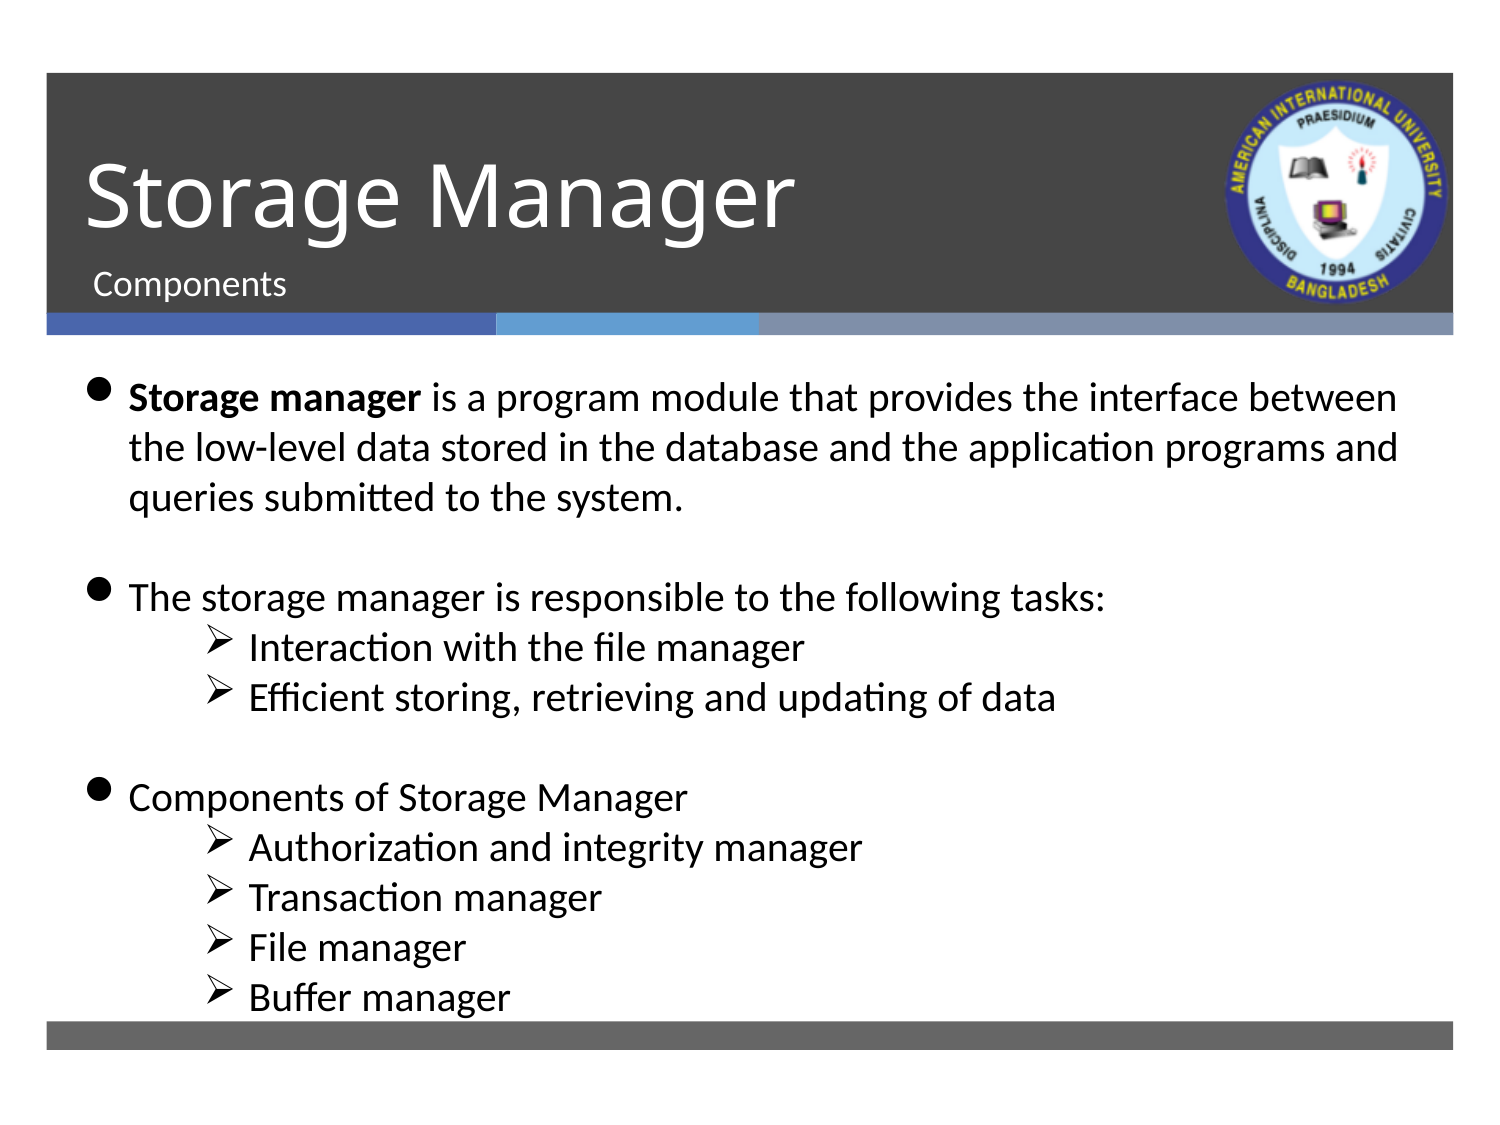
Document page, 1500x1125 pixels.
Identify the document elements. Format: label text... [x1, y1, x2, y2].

text_box Storage manager is a program module that provides the interface between the low-level data stored in the database and the application programs and queries submitted to the system. The storage manager is responsible to the following tasks: Interaction with the file manager Efficient storing, retrieving and updating of data Components of Storage Manager Authorization and integrity manager Transaction manager File manager Buffer manager [69, 362, 1433, 1028]
subtitle Components [78, 251, 1351, 331]
title Storage Manager [69, 73, 1351, 253]
picture [1351, 75, 1454, 310]
